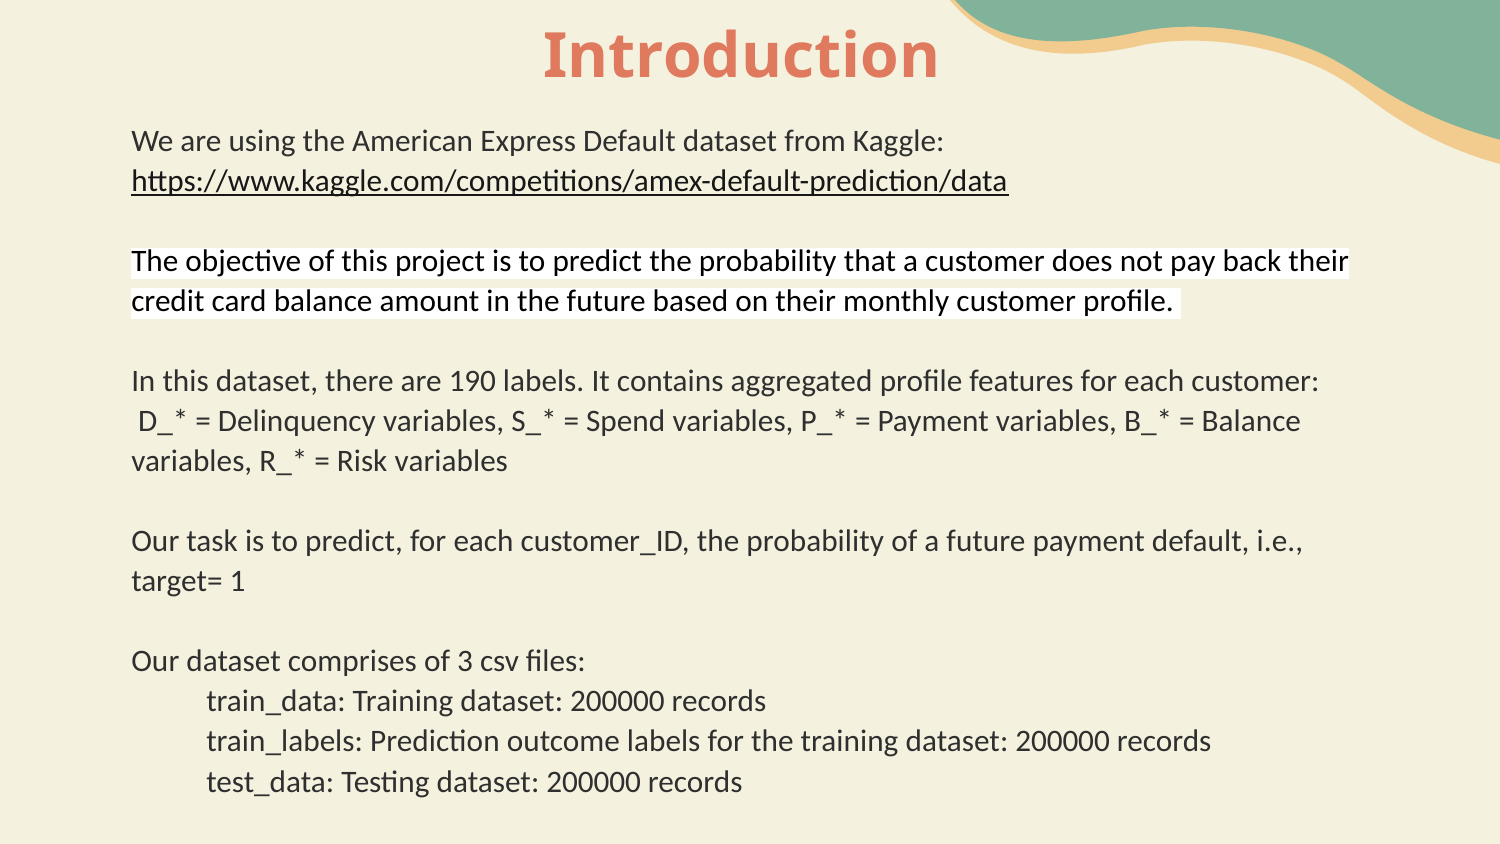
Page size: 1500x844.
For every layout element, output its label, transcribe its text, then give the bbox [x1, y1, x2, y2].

title Introduction [117, 0, 1383, 77]
subtitle We are using the American Express Default dataset from Kaggle: https://www.kaggle.com/competitions/amex-default-prediction/data The objective of this project is to predict the probability that a customer does not pay back their credit card balance amount in the future based on their monthly customer profile. In this dataset, there are 190 labels. It contains aggregated profile features for each customer: D_* = Delinquency variables, S_* = Spend variables, P_* = Payment variables, B_* = Balance variables, R_* = Risk variables Our task is to predict, for each customer_ID, the probability of a future payment default, i.e., target= 1 Our dataset comprises of 3 csv files: train_data: Training dataset: 200000 records train_labels: Prediction outcome labels for the training dataset: 200000 records test_data: Testing dataset: 200000 records [41, 67, 1401, 800]
